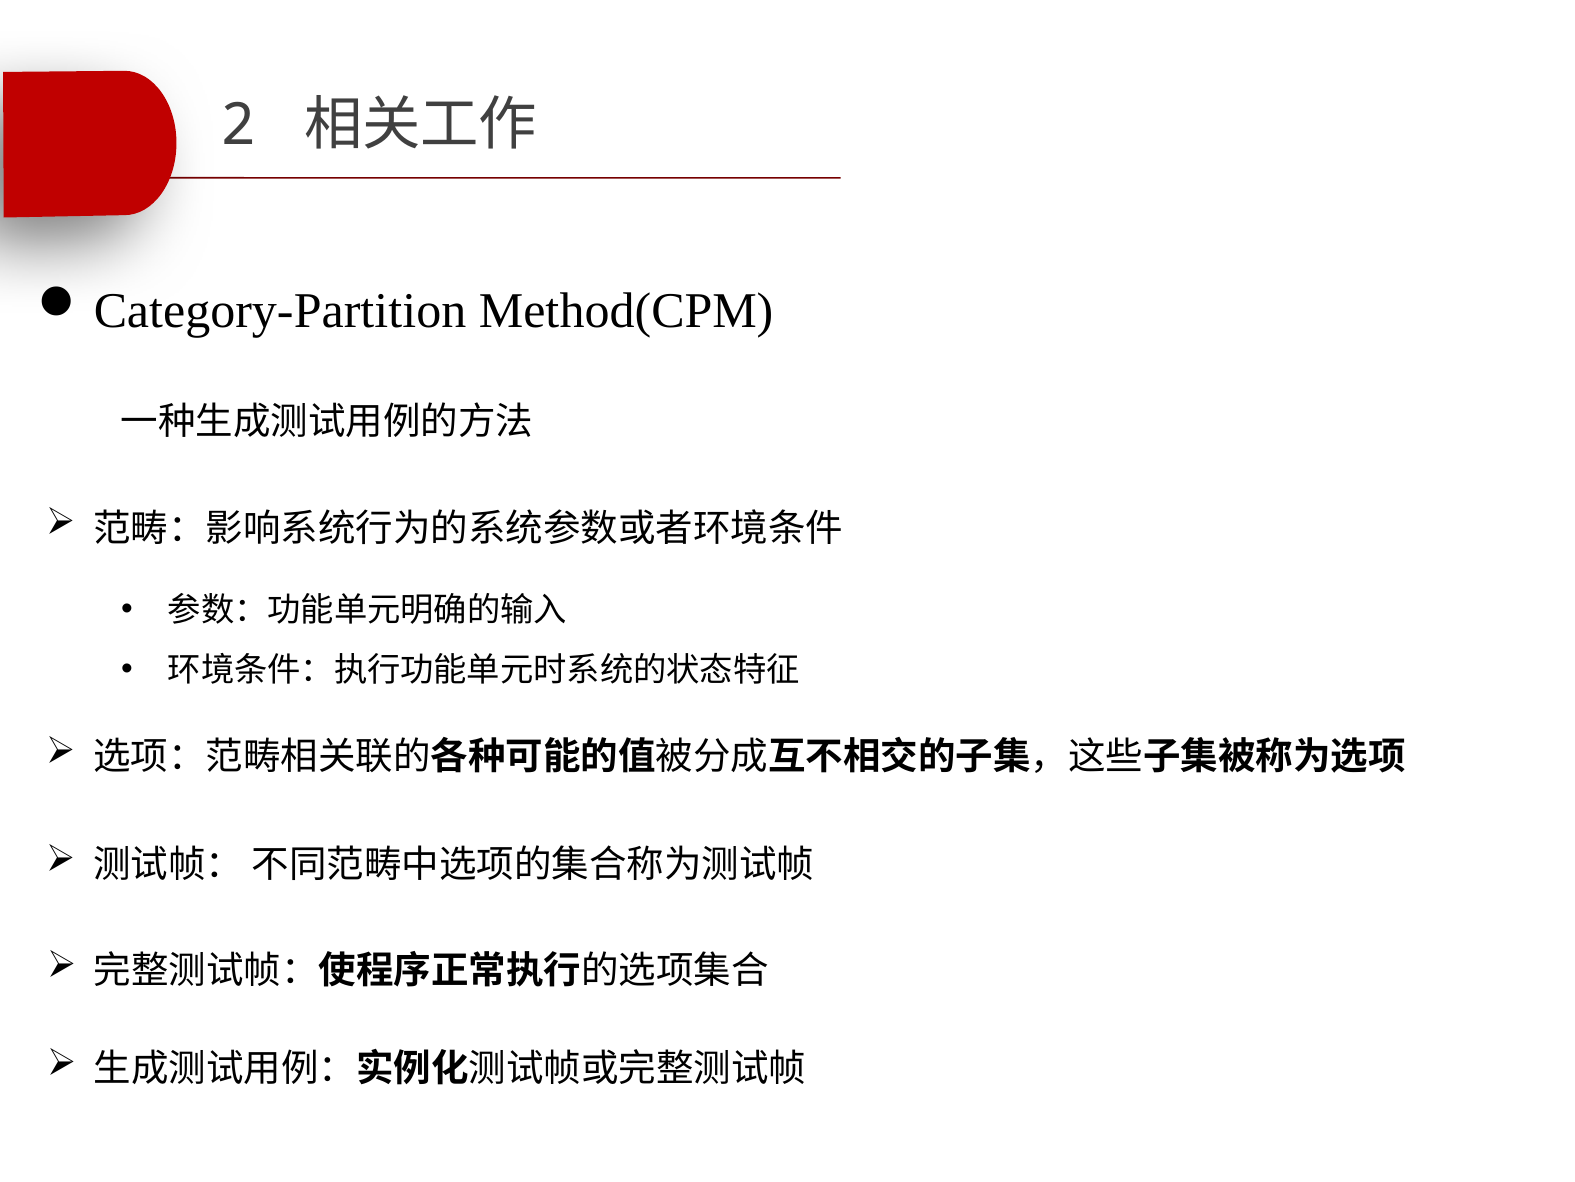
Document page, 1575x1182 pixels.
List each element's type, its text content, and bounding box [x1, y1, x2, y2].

text_box 选项：范畴相关联的各种可能的值被分成互不相交的子集，这些子集被称为选项 [31, 724, 1449, 785]
text_box 测试帧： 不同范畴中选项的集合称为测试帧 [31, 832, 1281, 938]
text_box 生成测试用例：实例化测试帧或完整测试帧 [32, 1036, 859, 1097]
text_box Category-Partition Method(CPM) [22, 270, 789, 345]
text_box 范畴：影响系统行为的系统参数或者环境条件 [31, 496, 1237, 556]
text_box 参数：功能单元明确的输入 环境条件：执行功能单元时系统的状态特征 [106, 560, 1048, 696]
text_box 一种生成测试用例的方法 [106, 389, 634, 450]
text_box 完整测试帧：使程序正常执行的选项集合 [32, 938, 882, 999]
title 2 相关工作 [202, 47, 1268, 196]
